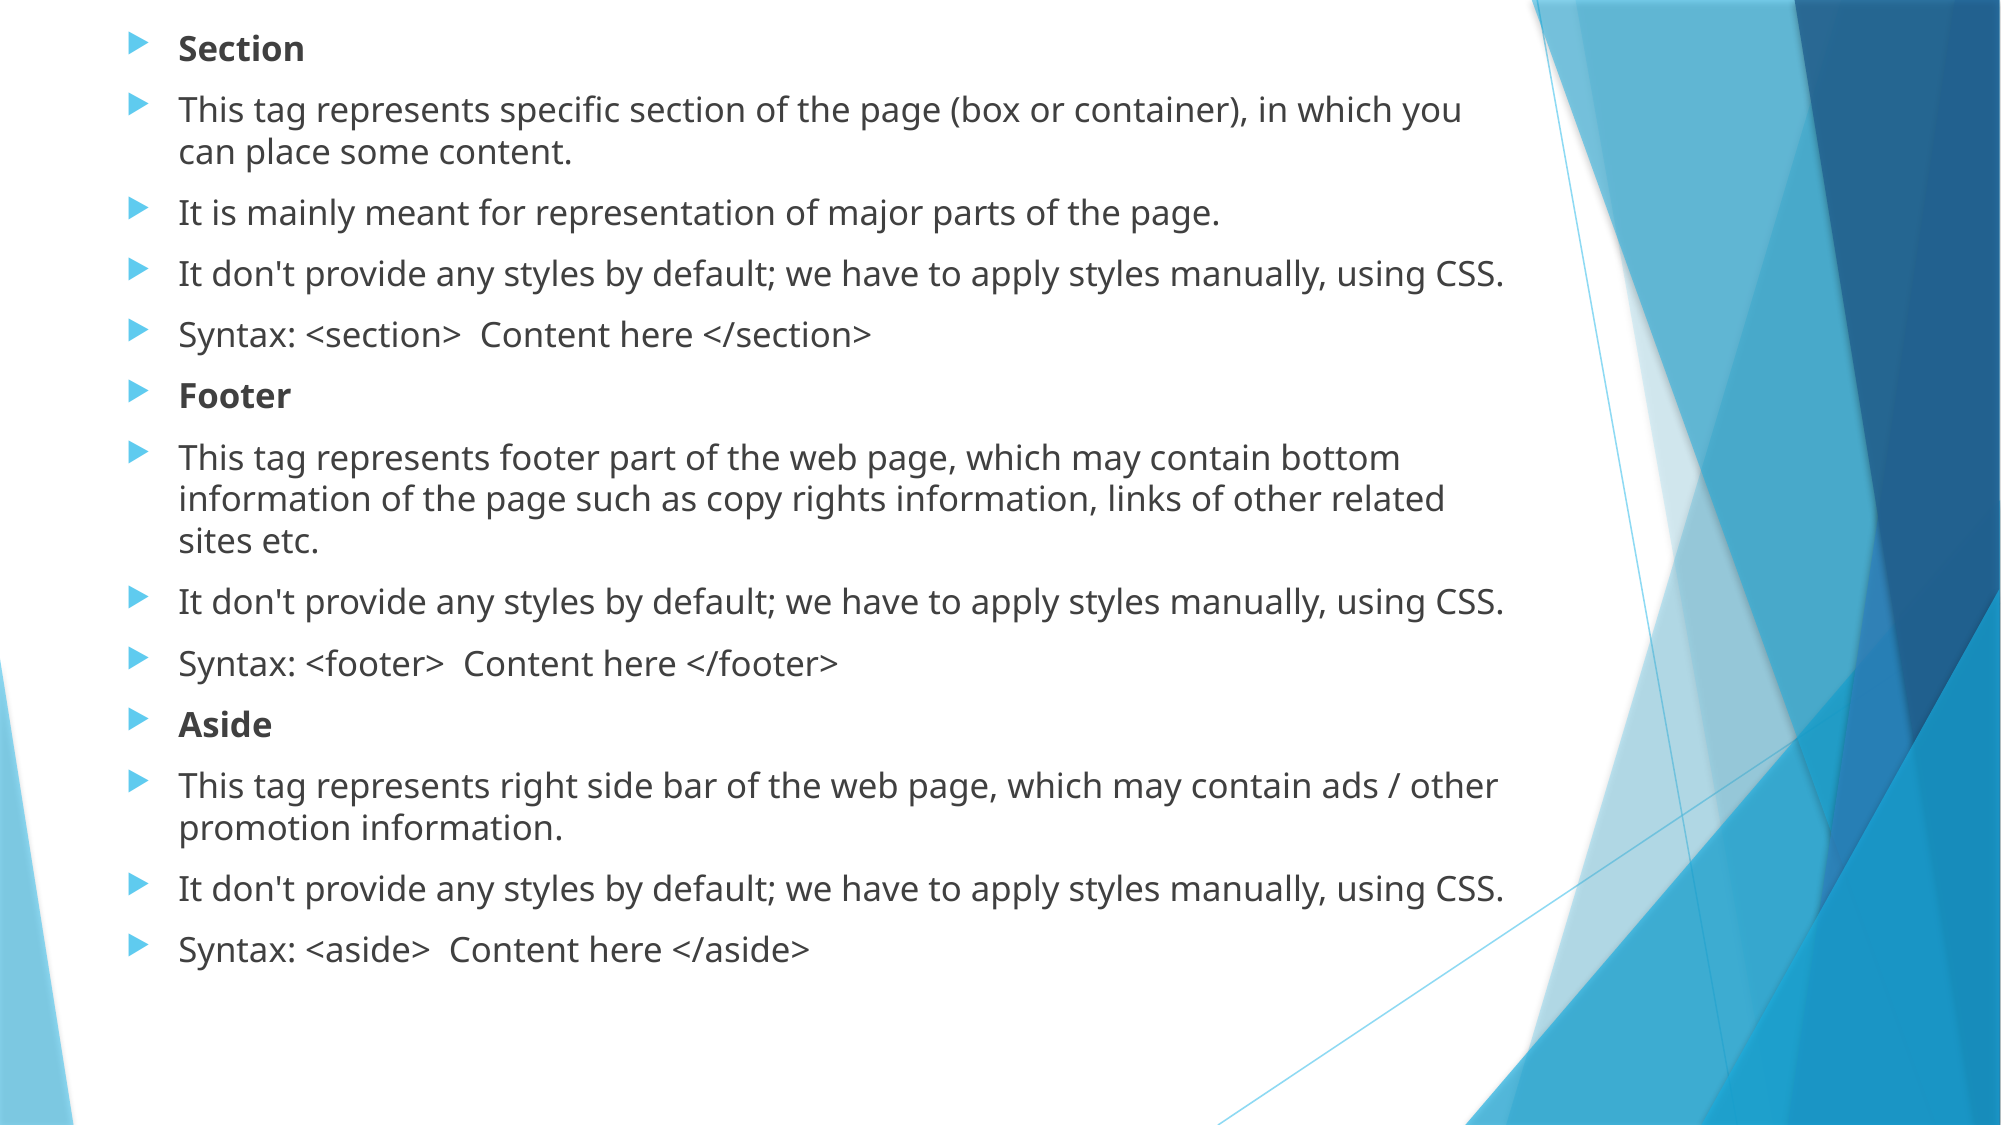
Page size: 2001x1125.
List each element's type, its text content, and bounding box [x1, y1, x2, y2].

list Section This tag represents specific section of the page (box or container), in which you can place some content. It is mainly meant for representation of major parts of the page. It don't provide any styles by default; we have to apply styles manually, using CSS. Syntax: <section> Content here </section> Footer This tag represents footer part of the web page, which may contain bottom information of the page such as copy rights information, links of other related sites etc. It don't provide any styles by default; we have to apply styles manually, using CSS. Syntax: <footer> Content here </footer> Aside This tag represents right side bar of the web page, which may contain ads / other promotion information. It don't provide any styles by default; we have to apply styles manually, using CSS. Syntax: <aside> Content here </aside> [111, 18, 1522, 1106]
